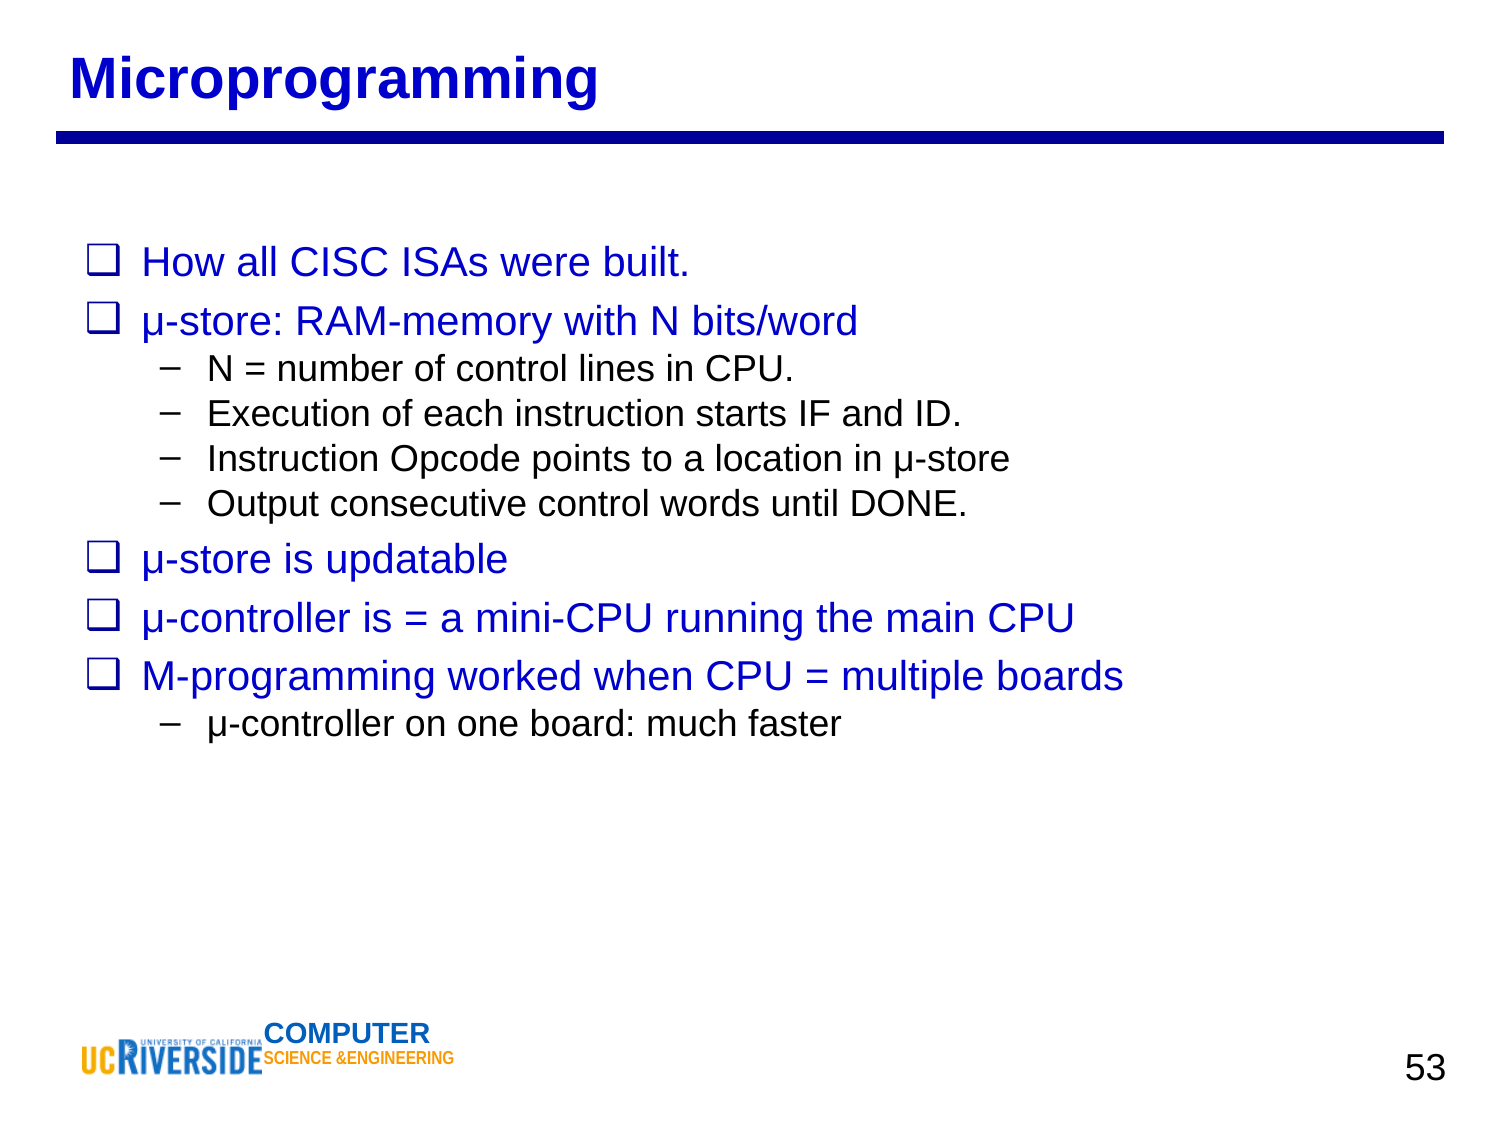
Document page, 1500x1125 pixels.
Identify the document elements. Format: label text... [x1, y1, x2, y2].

list How all CISC ISAs were built. μ-store: RAM-memory with N bits/word N = number of control lines in CPU. Execution of each instruction starts IF and ID. Instruction Opcode points to a location in μ-store Output consecutive control words until DONE. μ-store is updatable μ-controller is = a mini-CPU running the main CPU Μ-programming worked when CPU = multiple boards μ-controller on one board: much faster [77, 227, 1373, 973]
slide_number ‹#› [1397, 1035, 1457, 1125]
picture [82, 1025, 262, 1089]
title Microprogramming [62, 24, 1313, 125]
